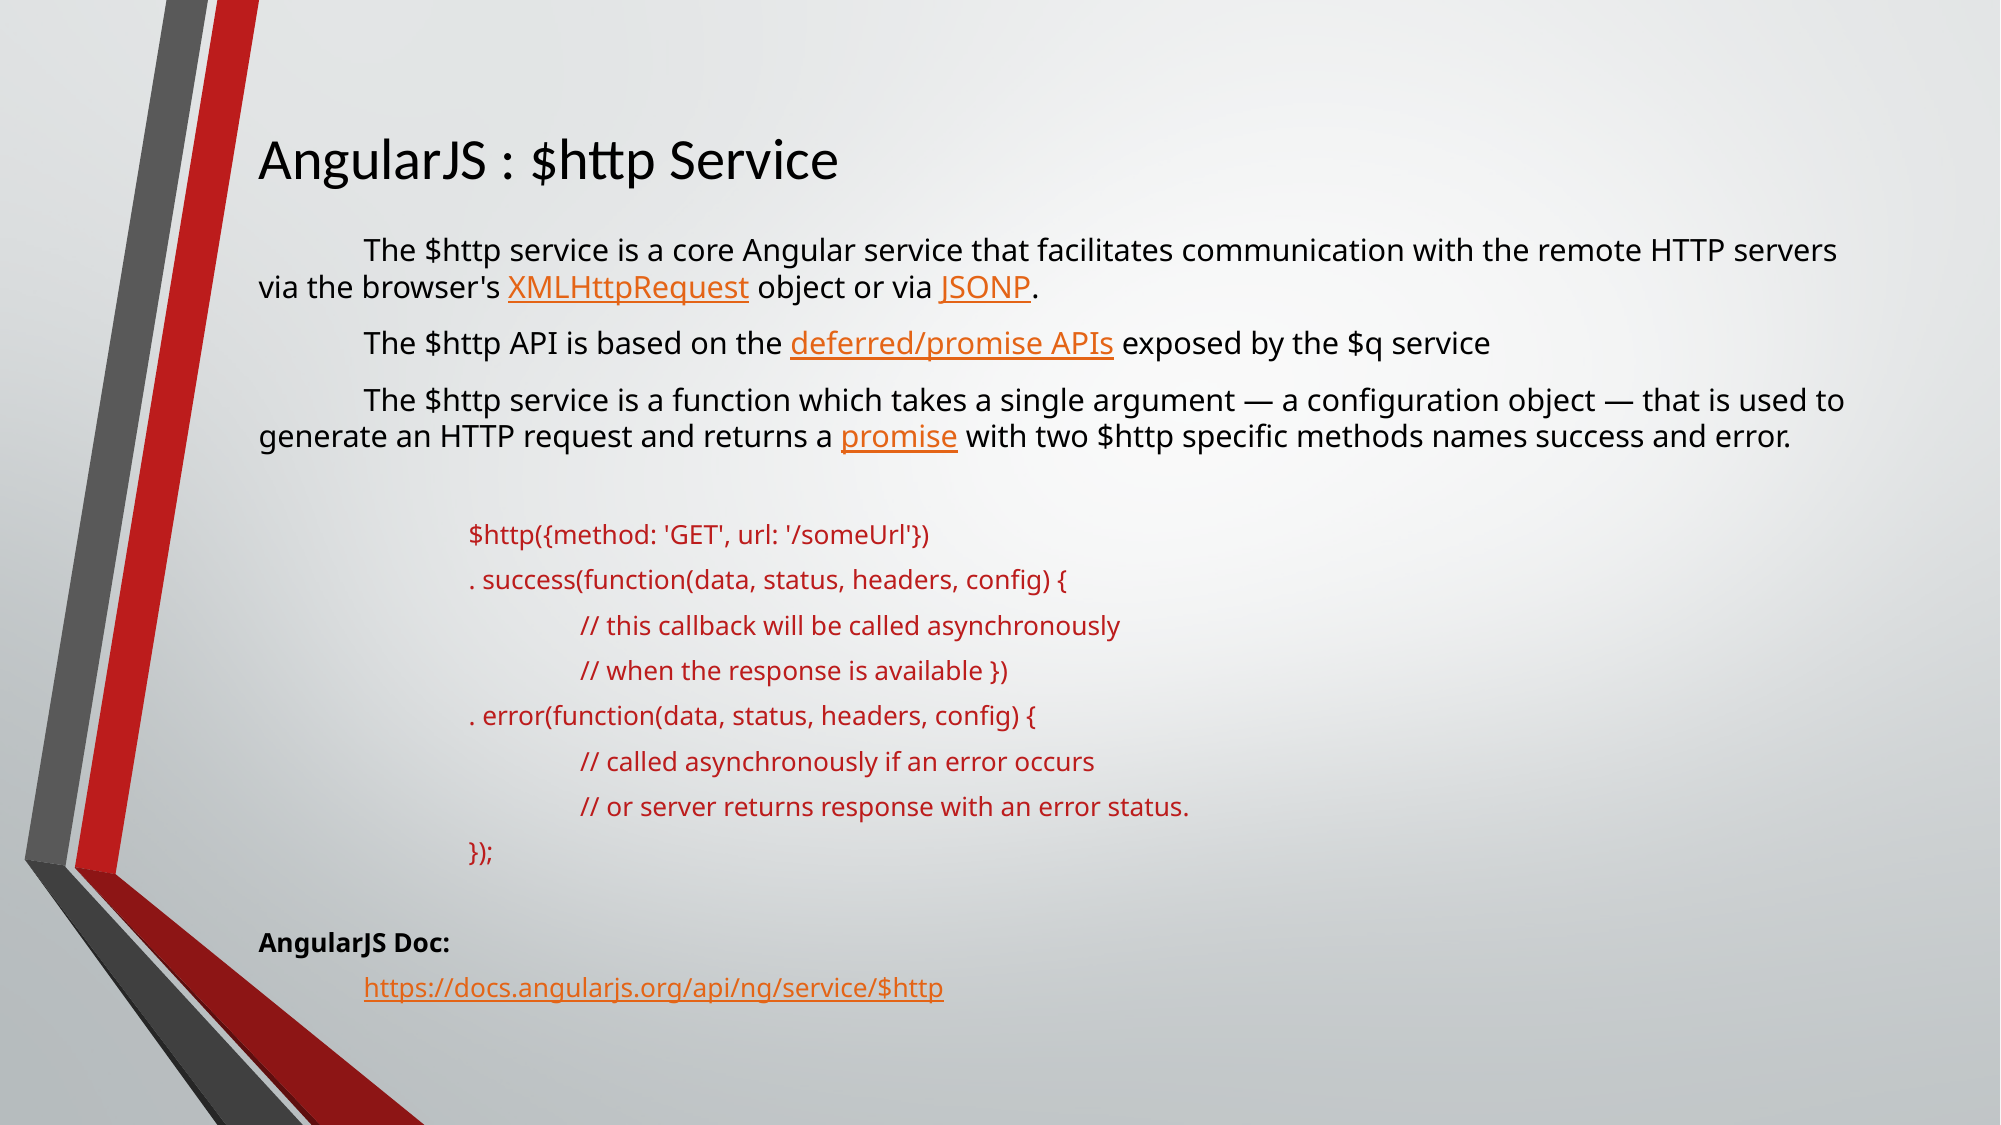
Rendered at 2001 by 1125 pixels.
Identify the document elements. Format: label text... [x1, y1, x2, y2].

list The $http service is a core Angular service that facilitates communication with the remote HTTP servers via the browser's XMLHttpRequest object or via JSONP. The $http API is based on the deferred/promise APIs exposed by the $q service The $http service is a function which takes a single argument — a configuration object — that is used to generate an HTTP request and returns a promise with two $http specific methods names success and error. $http({method: 'GET', url: '/someUrl'}) . success(function(data, status, headers, config) { // this callback will be called asynchronously // when the response is available }) . error(function(data, status, headers, config) { // called asynchronously if an error occurs // or server returns response with an error status. }); AngularJS Doc: https://docs.angularjs.org/api/ng/service/$http [243, 223, 1887, 1035]
title AngularJS : $http Service [243, 112, 1064, 200]
